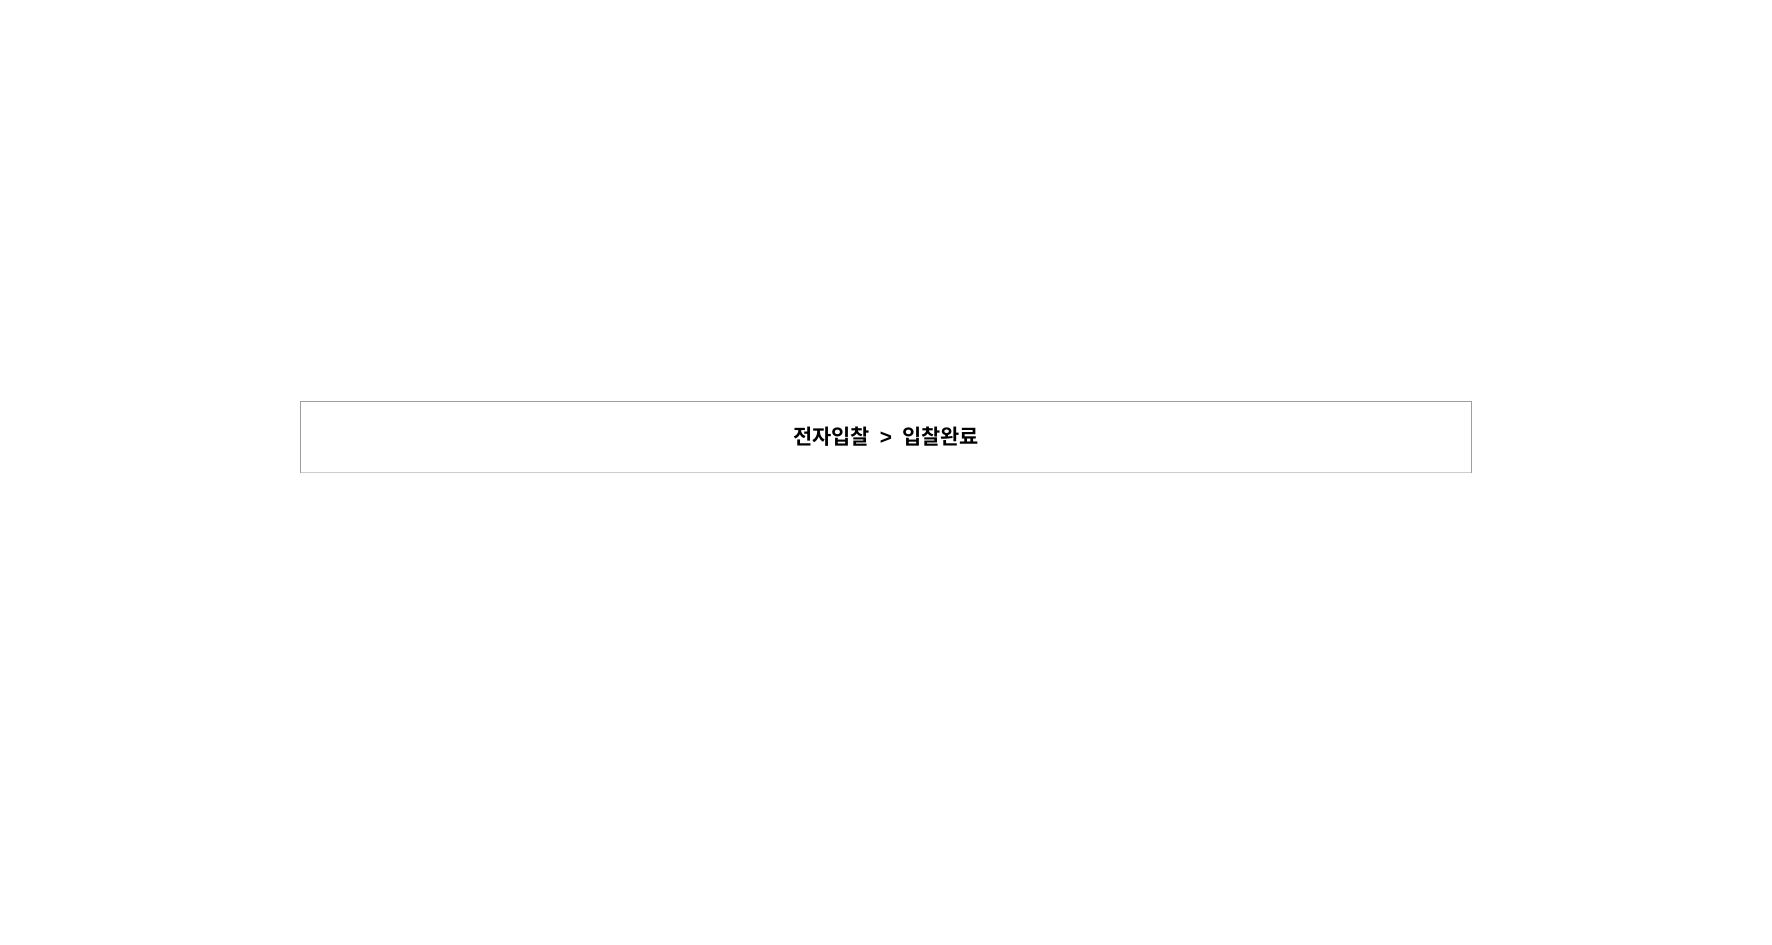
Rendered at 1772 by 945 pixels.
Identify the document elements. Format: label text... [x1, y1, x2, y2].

table_header 전자입찰 > 입찰완료 [301, 402, 1471, 472]
